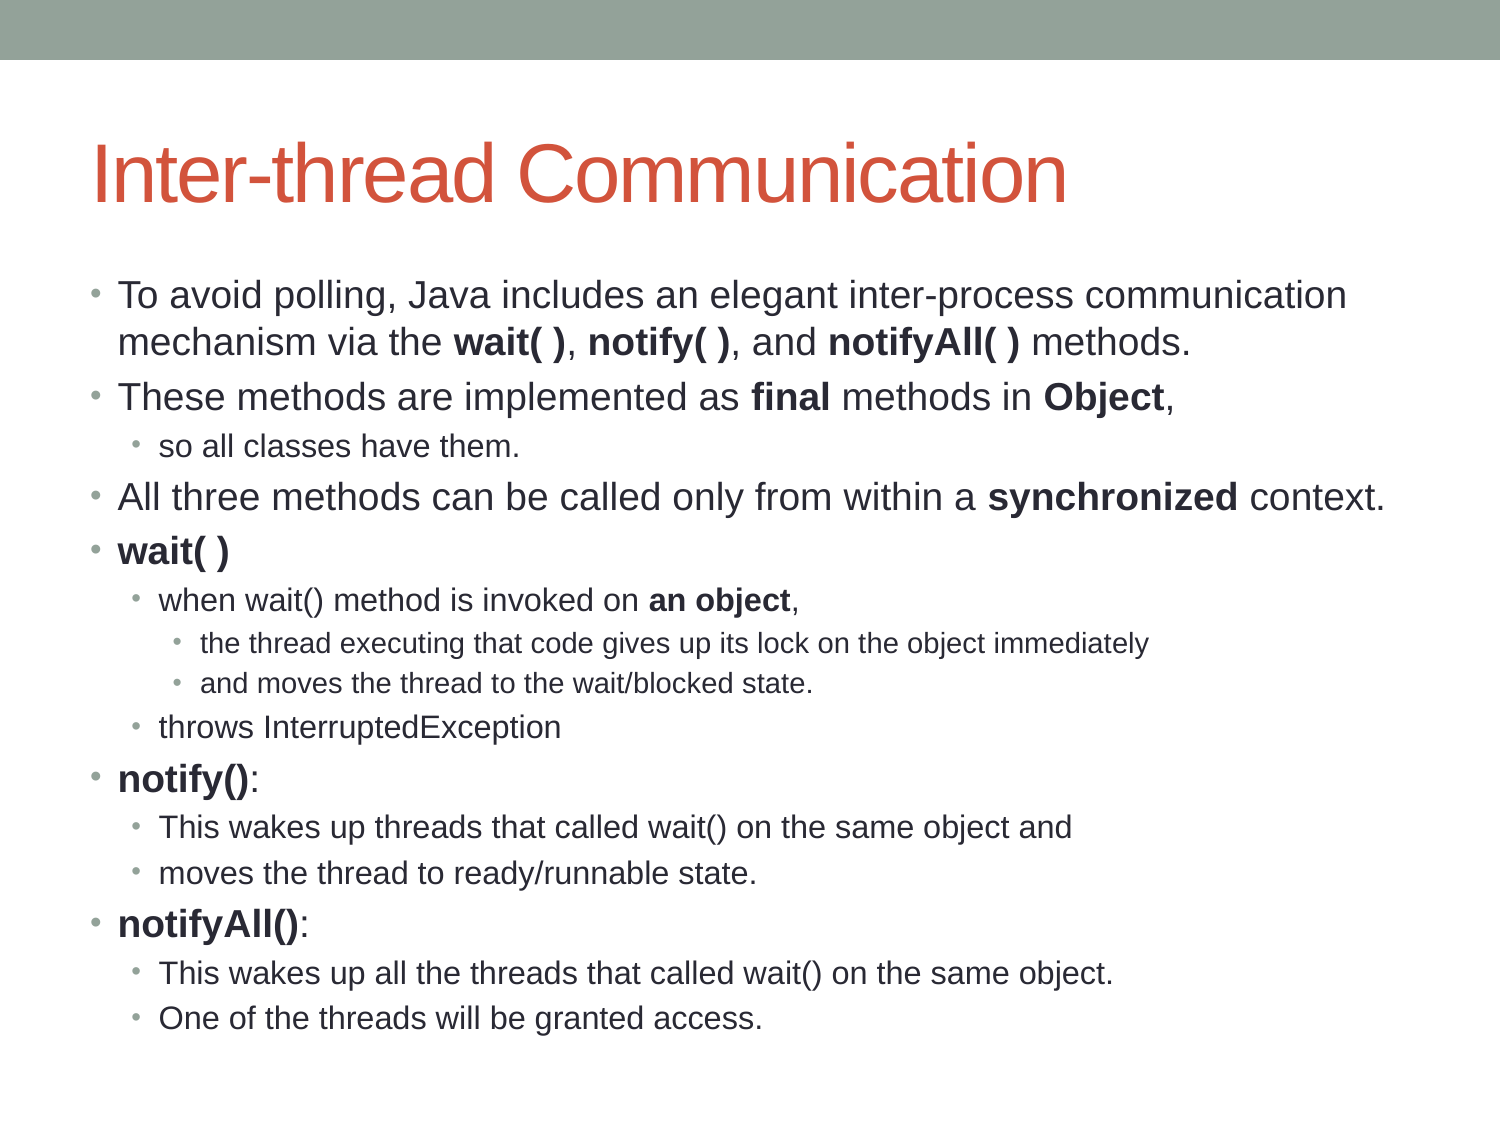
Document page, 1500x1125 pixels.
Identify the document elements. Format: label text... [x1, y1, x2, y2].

list To avoid polling, Java includes an elegant inter-process communication mechanism via the wait( ), notify( ), and notifyAll( ) methods. These methods are implemented as final methods in Object, so all classes have them. All three methods can be called only from within a synchronized context. wait( ) when wait() method is invoked on an object, the thread executing that code gives up its lock on the object immediately and moves the thread to the wait/blocked state. throws InterruptedException notify(): This wakes up threads that called wait() on the same object and moves the thread to ready/runnable state. notifyAll(): This wakes up all the threads that called wait() on the same object. One of the threads will be granted access. [75, 262, 1425, 1063]
title Inter-thread Communication [75, 87, 1425, 250]
